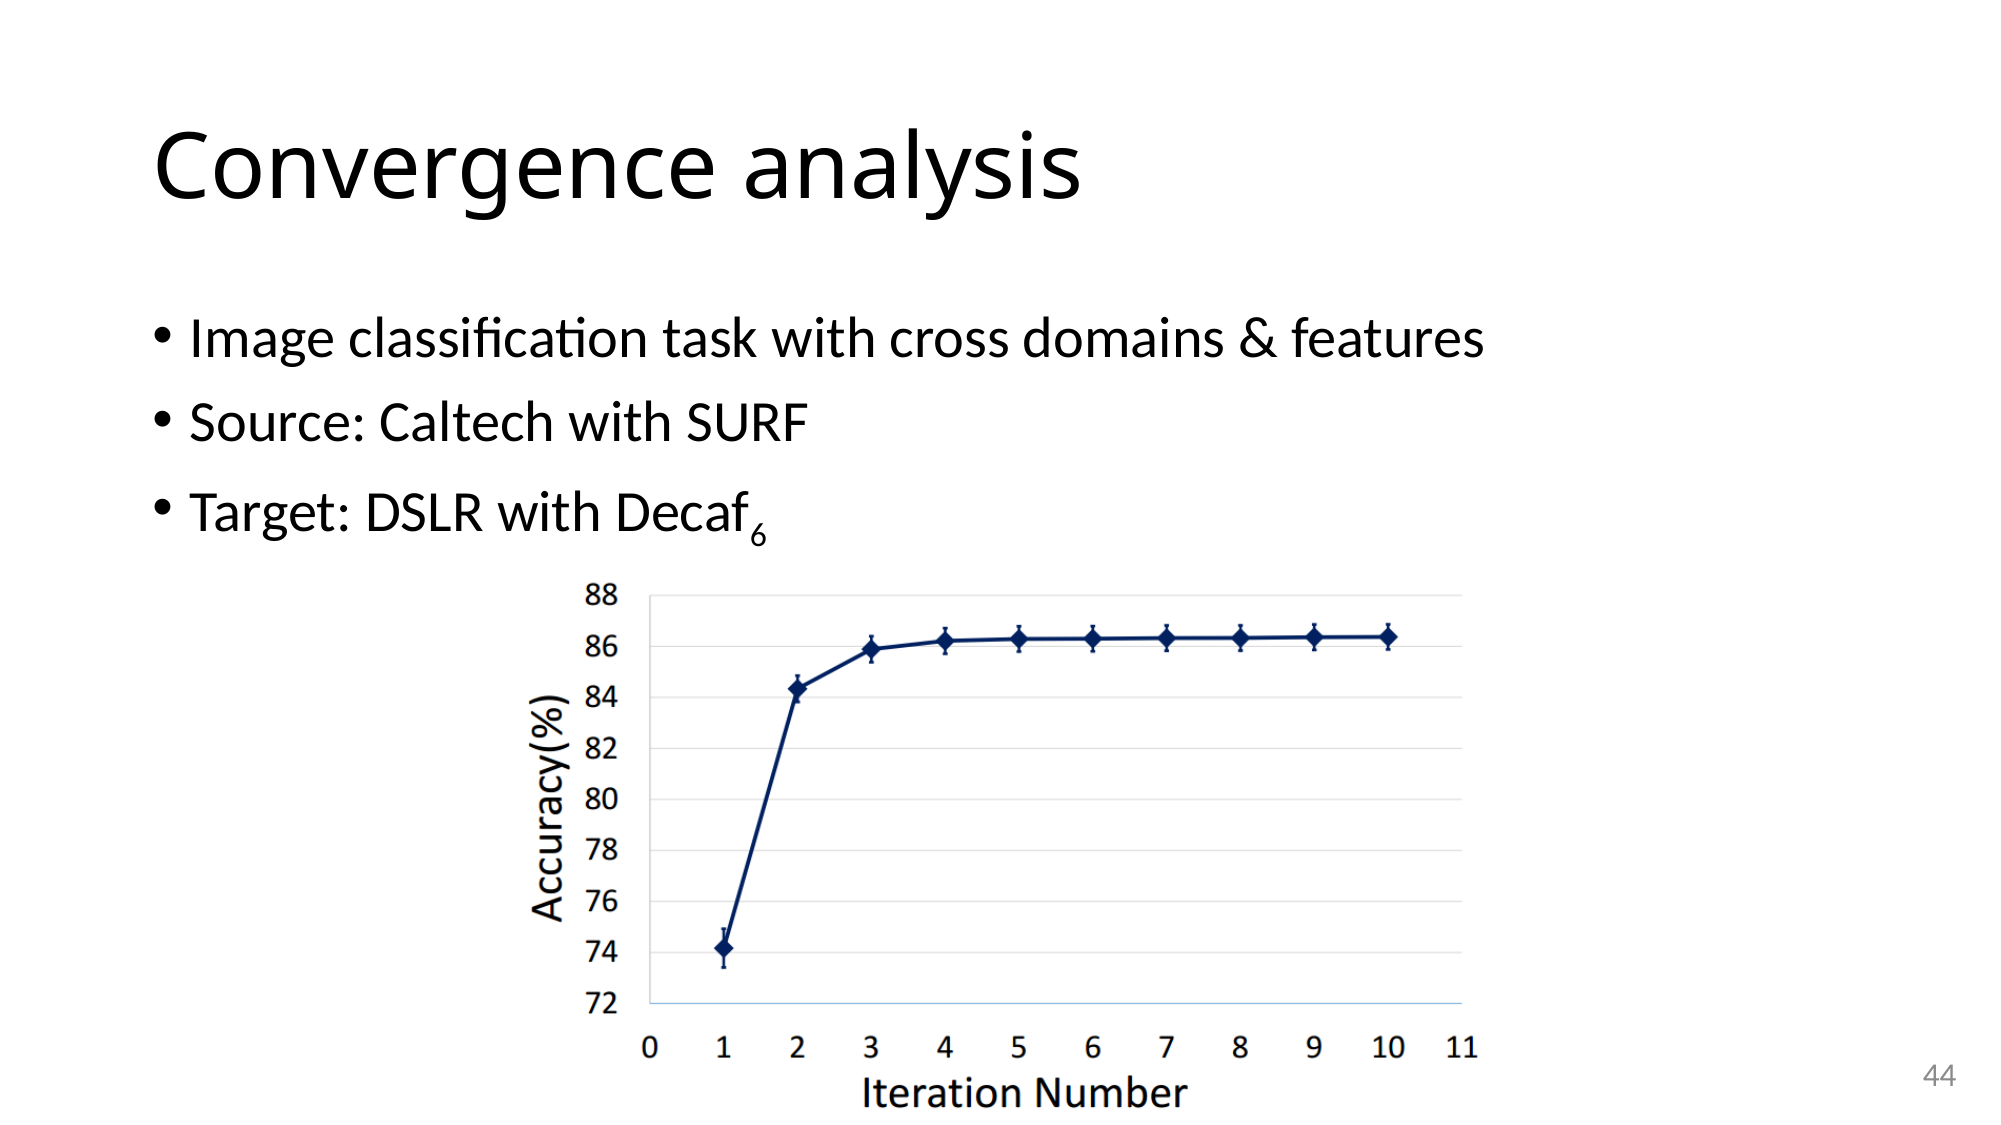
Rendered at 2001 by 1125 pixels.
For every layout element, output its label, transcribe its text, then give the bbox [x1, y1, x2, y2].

title Convergence analysis [137, 59, 1863, 278]
slide_number 44 [1521, 1042, 1972, 1103]
list Image classification task with cross domains & features Source: Caltech with SURF Target: DSLR with Decaf6 [137, 299, 1863, 1014]
picture [508, 568, 1492, 1125]
